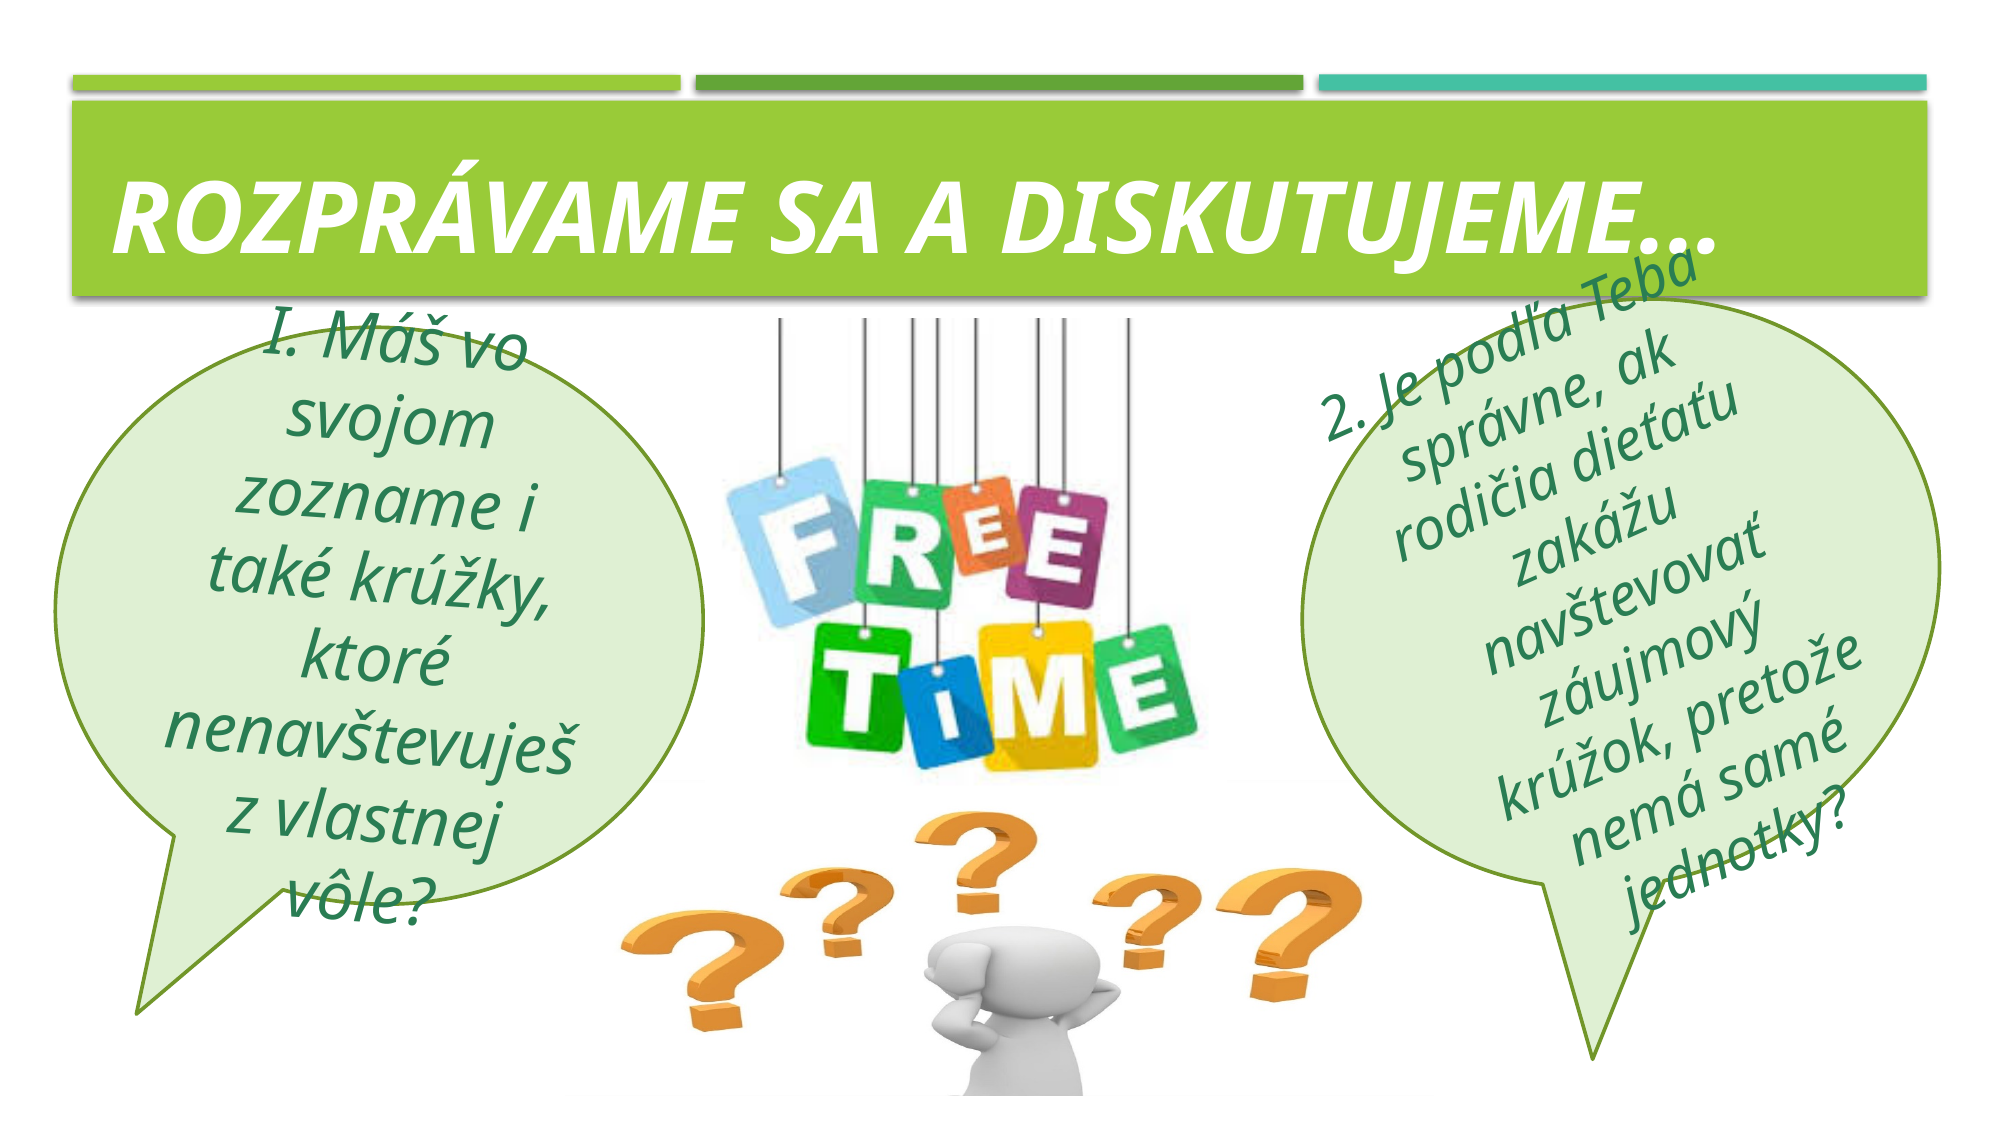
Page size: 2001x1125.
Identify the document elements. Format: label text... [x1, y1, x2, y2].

text_box 2. Je podľa Teba správne, ak rodičia dieťaťu zakážu navštevovať záujmový krúžok, pretože nemá samé jednotky? [1300, 297, 1942, 1062]
text_box I. Máš vo svojom zozname i také krúžky, ktoré nenavštevuješ z vlastnej vôle? [53, 325, 699, 1016]
title Rozprávame sa a diskutujeme... [95, 115, 1905, 282]
picture [564, 317, 1435, 1096]
